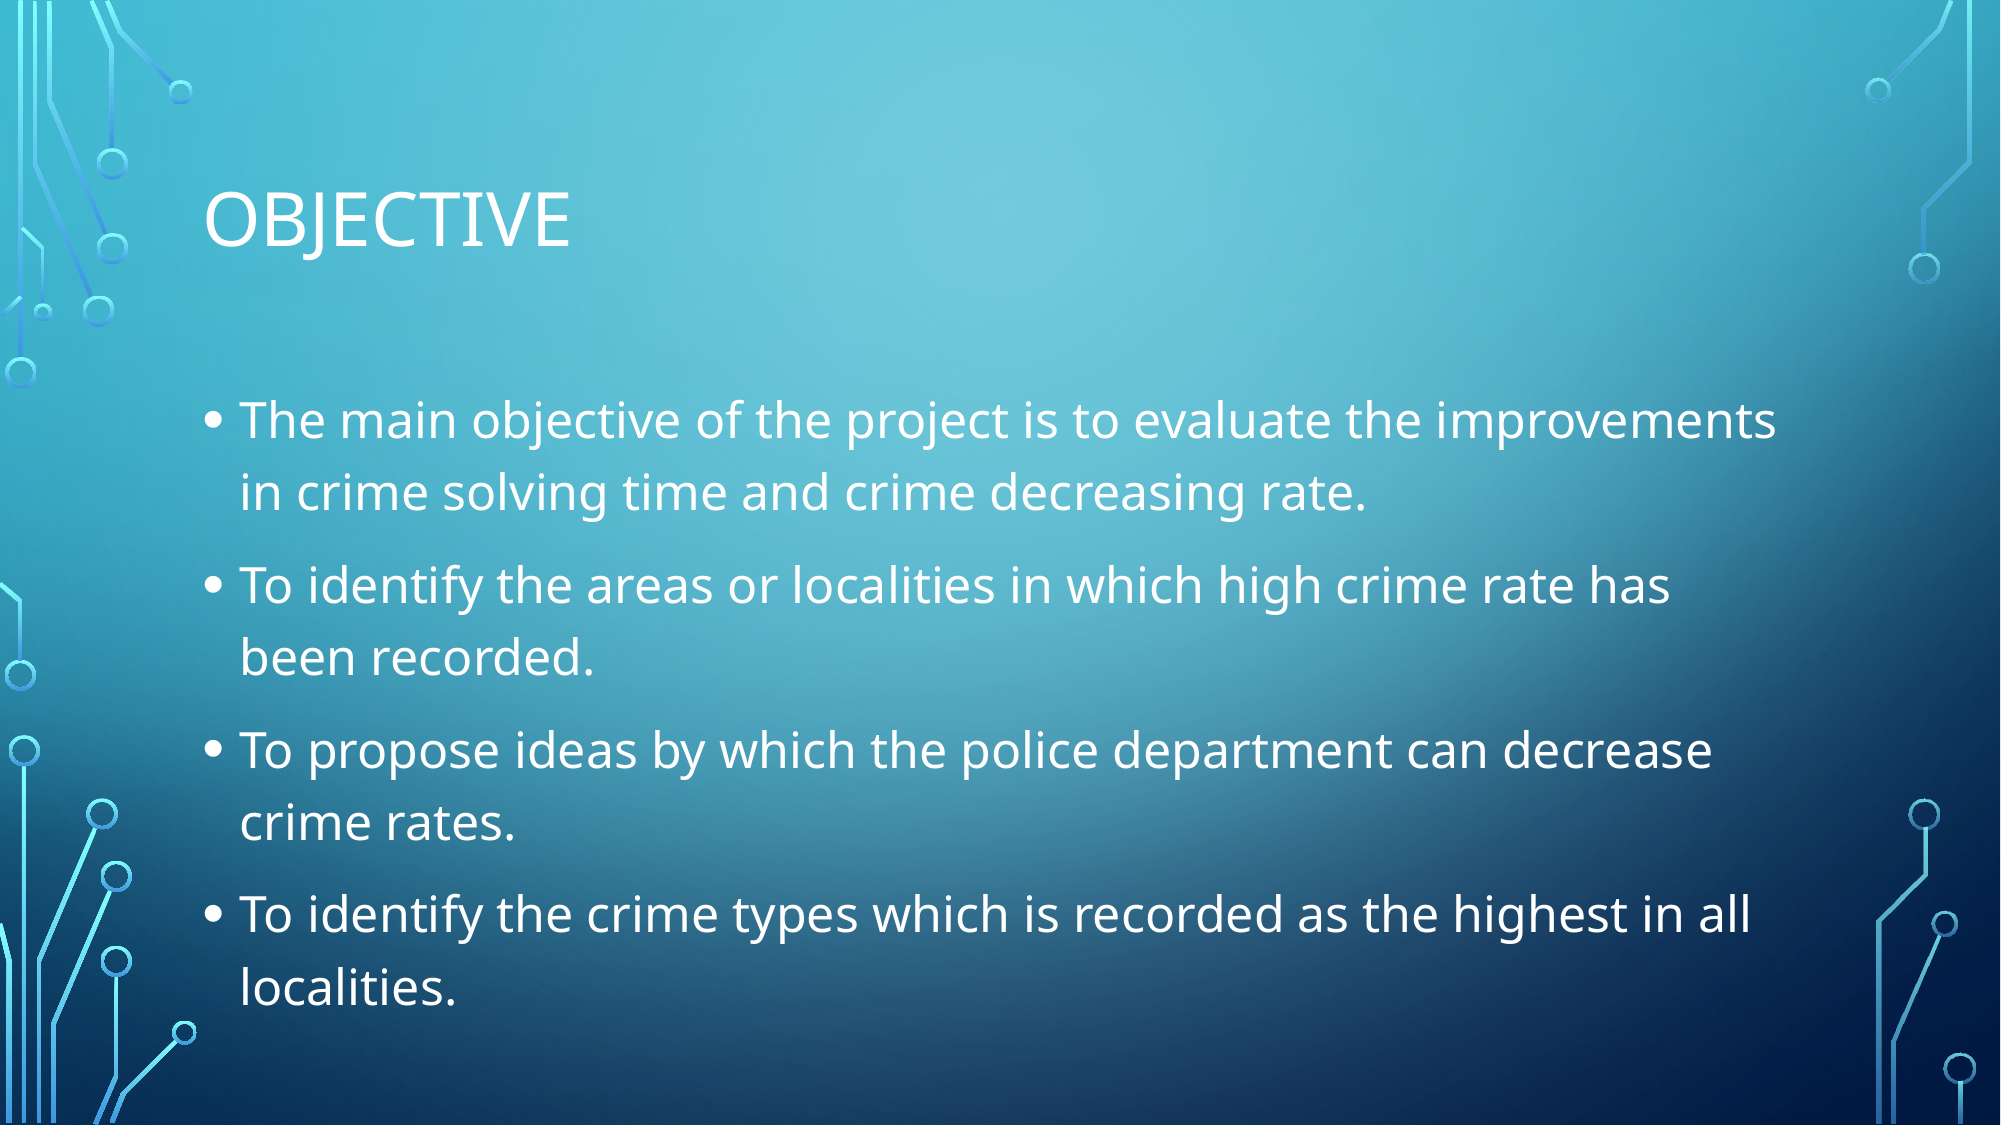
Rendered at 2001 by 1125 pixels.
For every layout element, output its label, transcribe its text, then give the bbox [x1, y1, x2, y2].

title objective [187, 101, 1813, 344]
list The main objective of the project is to evaluate the improvements in crime solving time and crime decreasing rate. To identify the areas or localities in which high crime rate has been recorded. To propose ideas by which the police department can decrease crime rates. To identify the crime types which is recorded as the highest in all localities. [187, 369, 1813, 950]
